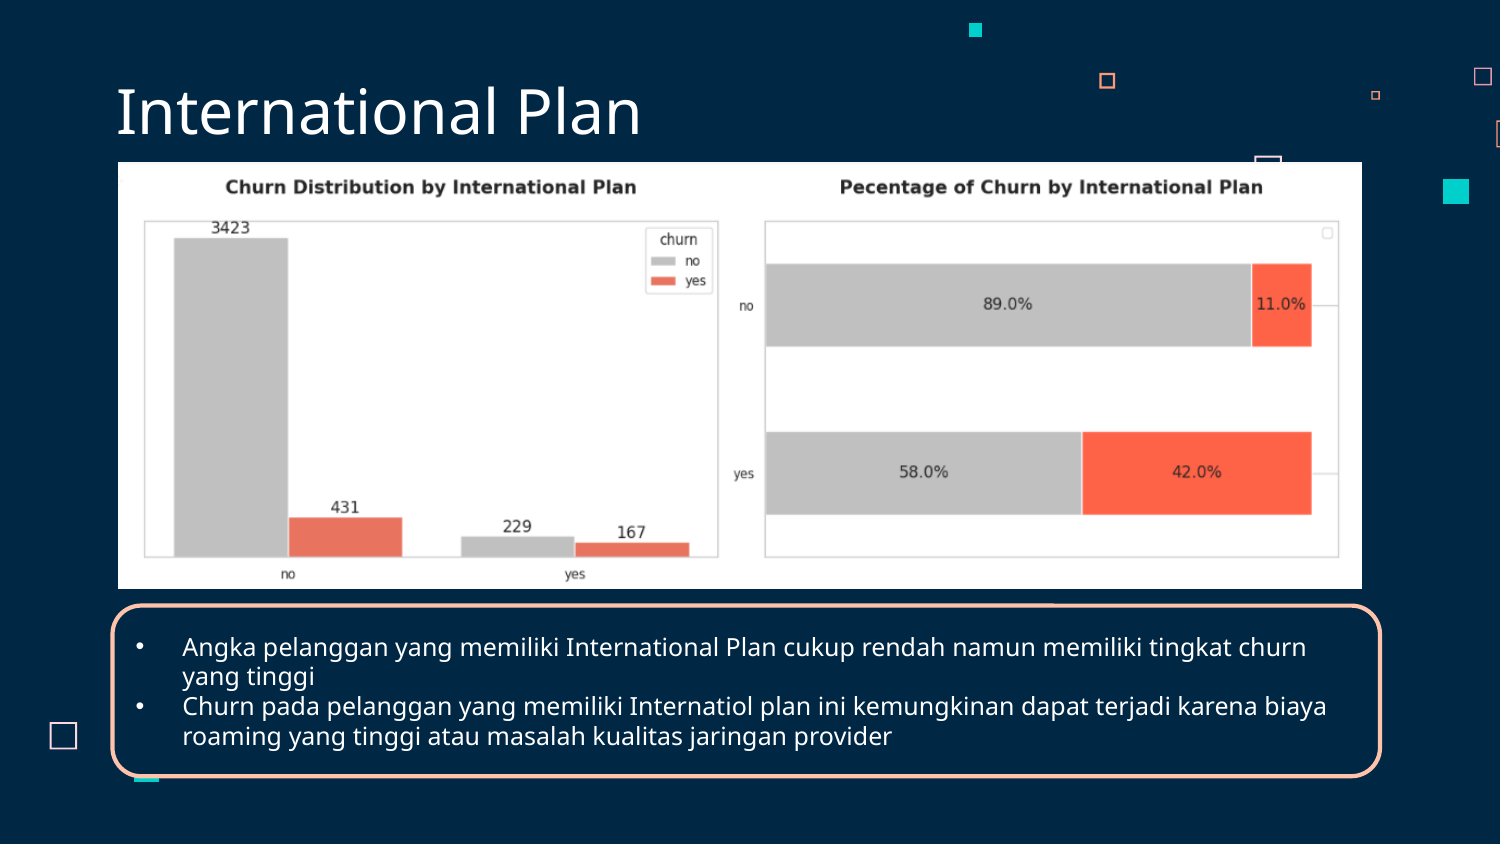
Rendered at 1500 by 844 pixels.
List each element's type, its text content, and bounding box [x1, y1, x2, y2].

text_box Angka pelanggan yang memiliki International Plan cukup rendah namun memiliki tingkat churn yang tinggi Churn pada pelanggan yang memiliki Internatiol plan ini kemungkinan dapat terjadi karena biaya roaming yang tinggi atau masalah kualitas jaringan provider [110, 603, 1383, 779]
title International Plan [101, 67, 878, 163]
picture [118, 162, 1362, 589]
